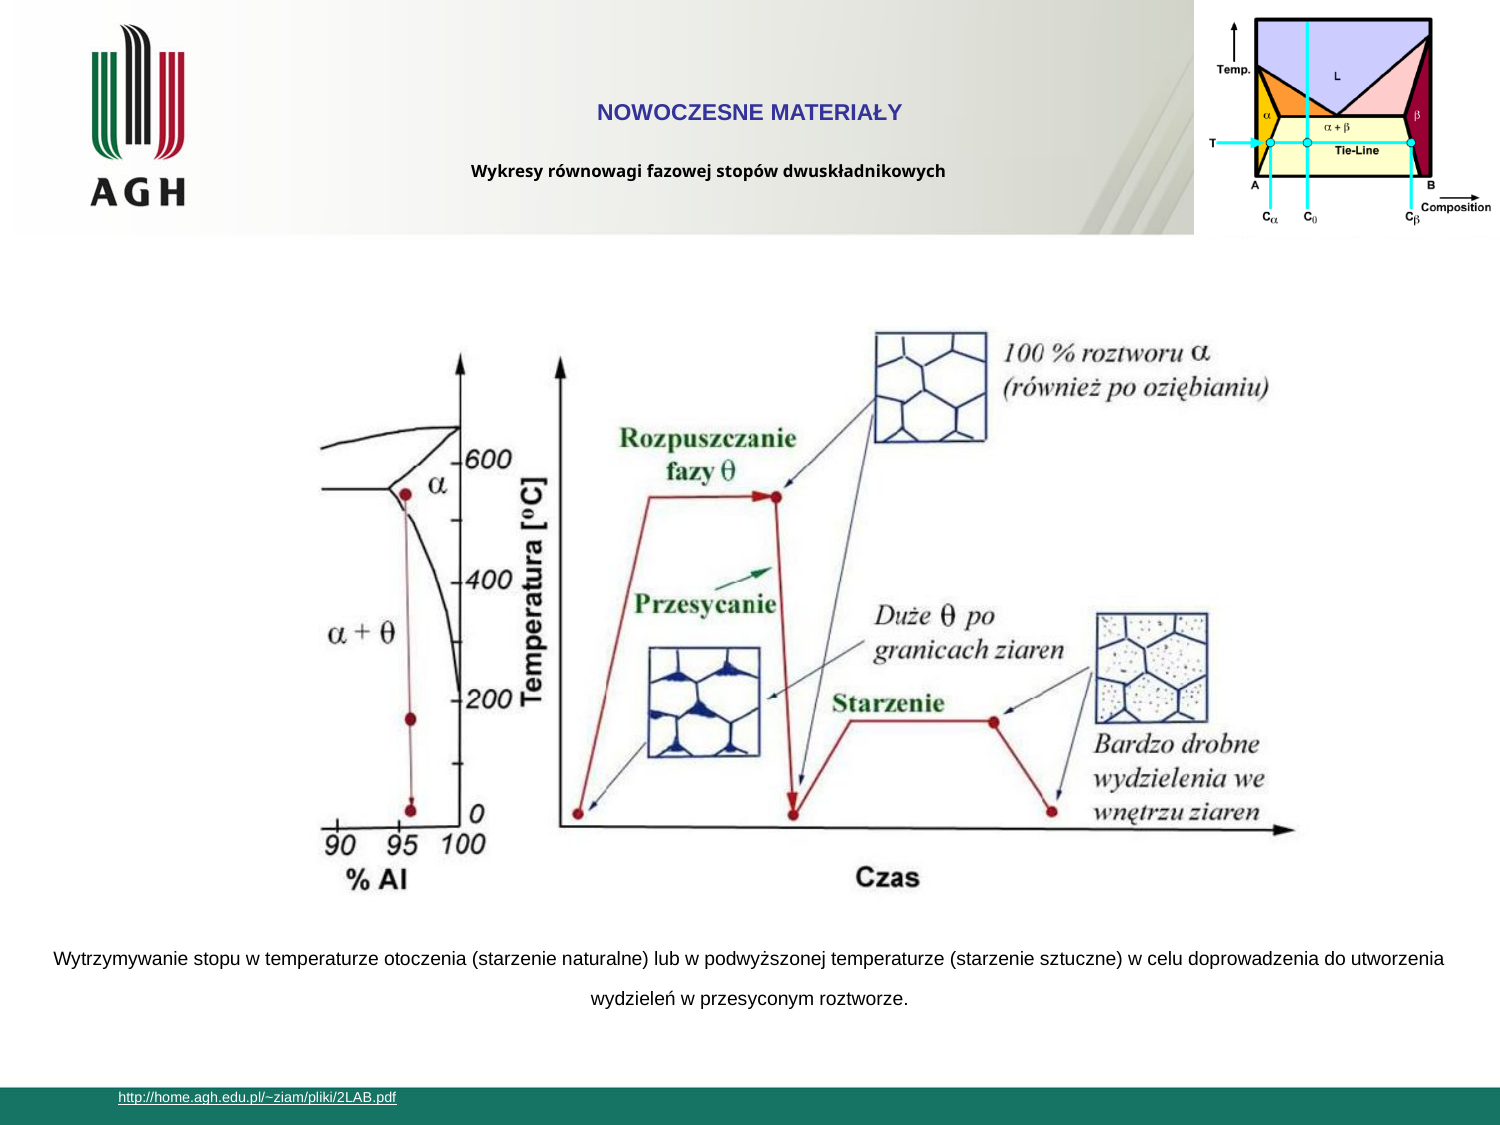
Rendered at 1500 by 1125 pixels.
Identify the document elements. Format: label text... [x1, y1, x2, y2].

text_box http://home.agh.edu.pl/~ziam/pliki/2LAB.pdf [103, 1079, 412, 1125]
text_box Wytrzymywanie stopu w temperaturze otoczenia (starzenie naturalne) lub w podwyższonej temperaturze (starzenie sztuczne) w celu doprowadzenia do utworzenia wydzieleń w przesyconym roztworze. [0, 936, 1500, 1031]
picture [0, 1031, 1500, 1125]
text_box NOWOCZESNE MATERIAŁY [584, 98, 916, 149]
picture [0, 0, 1500, 936]
text_box Wykresy równowagi fazowej stopów dwuskładnikowych [218, 148, 1188, 204]
